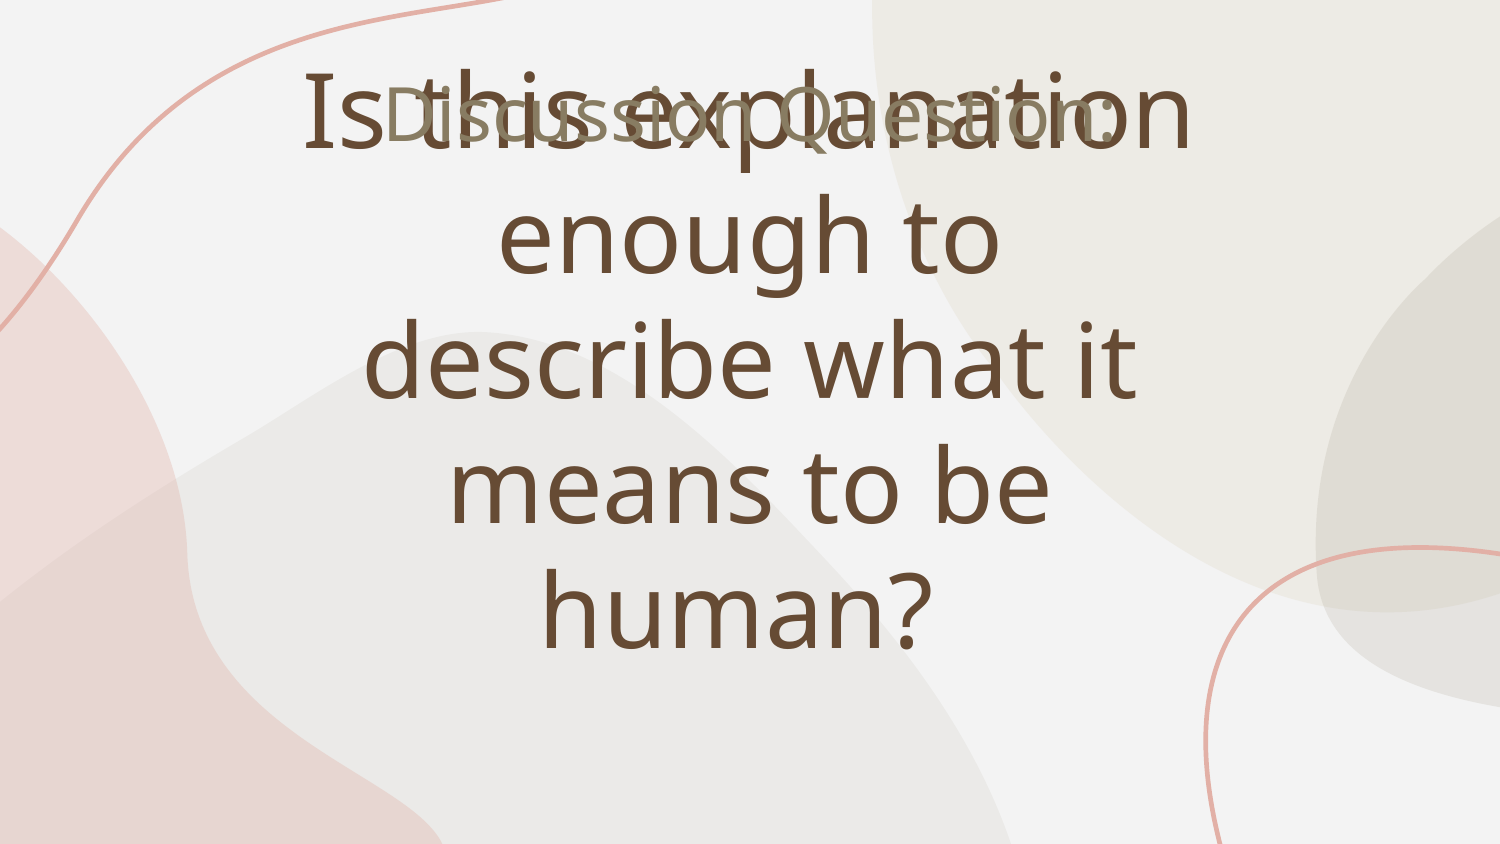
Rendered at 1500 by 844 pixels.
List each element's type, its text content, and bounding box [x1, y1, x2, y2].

title Discussion Question: [118, 70, 1382, 333]
title Is this explanation enough to describe what it means to be human? [287, 432, 1213, 684]
